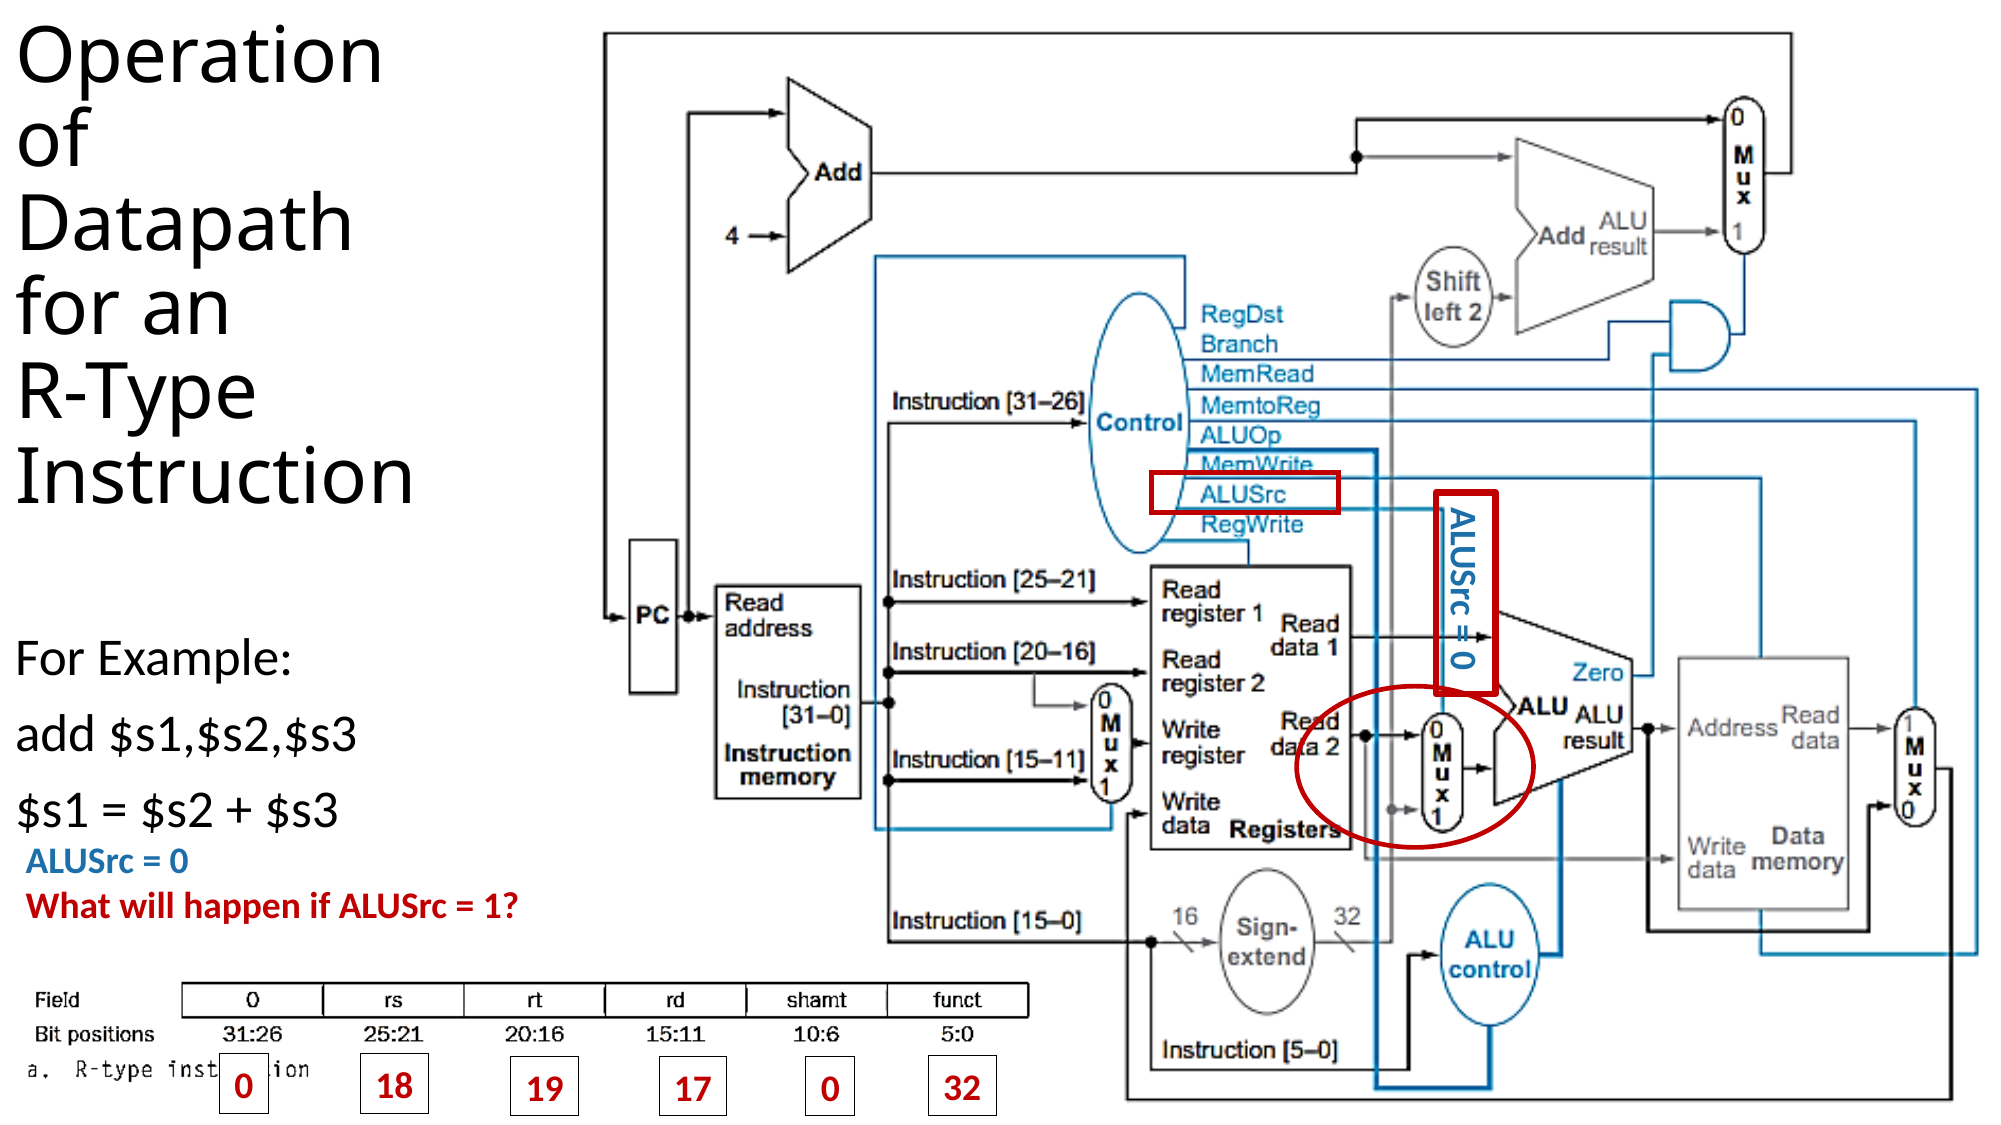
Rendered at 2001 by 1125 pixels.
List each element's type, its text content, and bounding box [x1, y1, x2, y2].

list For Example: add $s1,$s2,$s3 $s1 = $s2 + $s3 [0, 622, 418, 848]
text_box ALUSrc = 0 What will happen if ALUSrc = 1? [10, 828, 535, 934]
text_box 19 [510, 1091, 579, 1116]
text_box 0 [219, 1091, 269, 1114]
title Operation of Datapath for an R-Type Instruction [0, 0, 435, 536]
text_box 18 [360, 1091, 429, 1114]
picture [20, 20, 1994, 1116]
